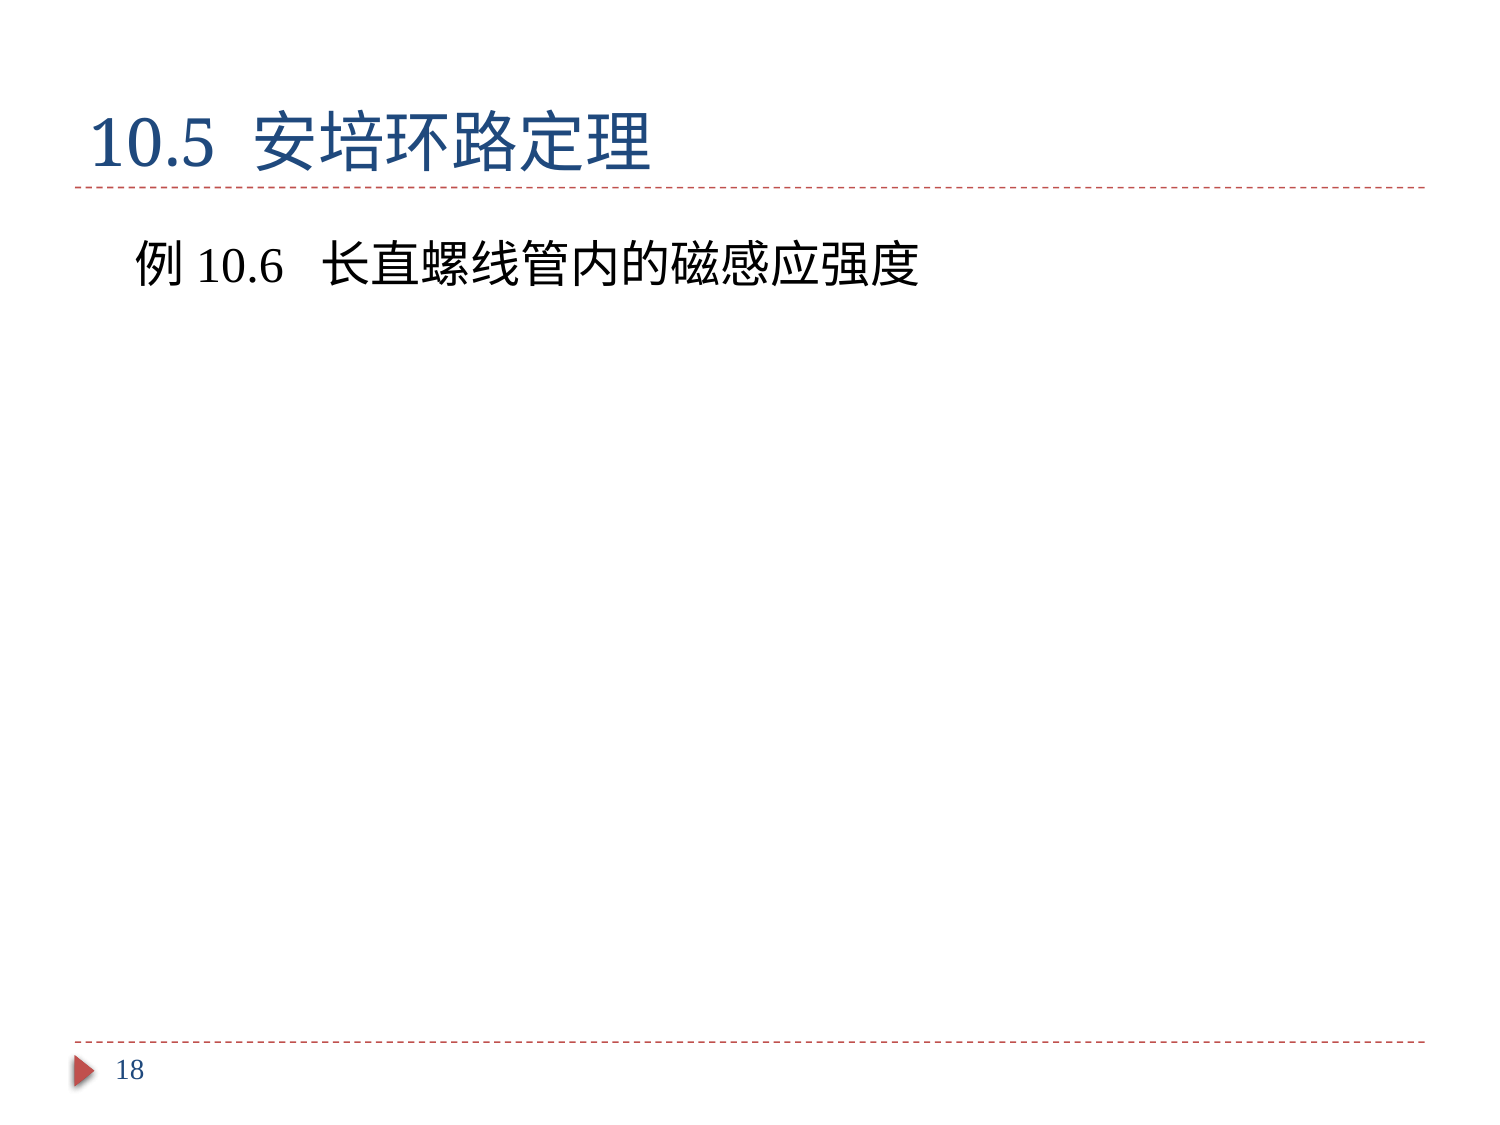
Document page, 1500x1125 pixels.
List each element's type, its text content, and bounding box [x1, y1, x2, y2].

title 10.5 安培环路定理 [75, 37, 1425, 188]
text_box 例10.6 长直螺线管内的磁感应强度 [119, 224, 936, 300]
slide_number 18 [100, 1042, 426, 1103]
